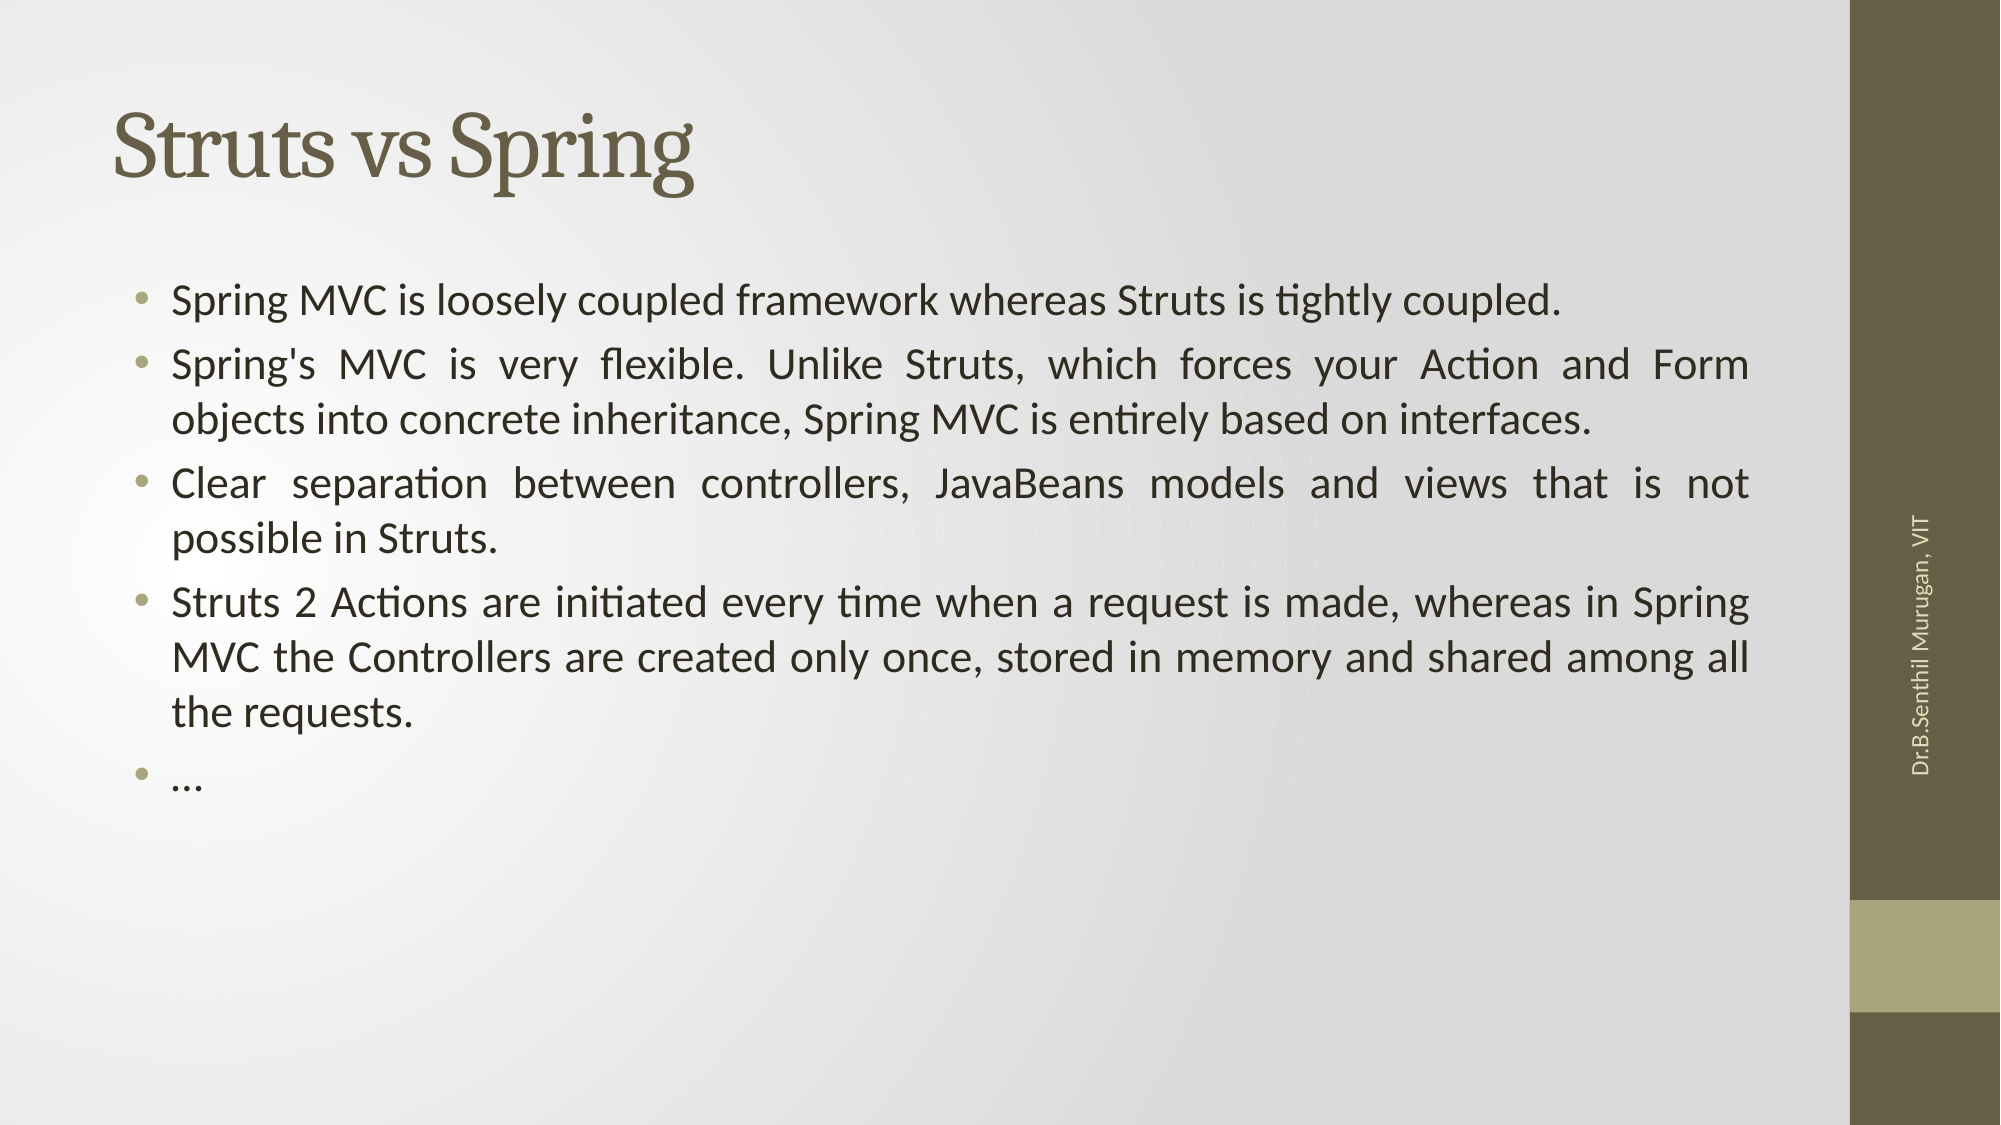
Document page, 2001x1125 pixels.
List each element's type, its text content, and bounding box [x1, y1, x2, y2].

title Struts vs Spring [99, 45, 1767, 233]
list Spring MVC is loosely coupled framework whereas Struts is tightly coupled. Spring's MVC is very flexible. Unlike Struts, which forces your Action and Form objects into concrete inheritance, Spring MVC is entirely based on interfaces. Clear separation between controllers, JavaBeans models and views that is not possible in Struts. Struts 2 Actions are initiated every time when a request is made, whereas in Spring MVC the Controllers are created only once, stored in memory and shared among all the requests. … [99, 262, 1767, 1050]
footer Dr.B.Senthil Murugan, VIT [1878, 500, 1959, 889]
